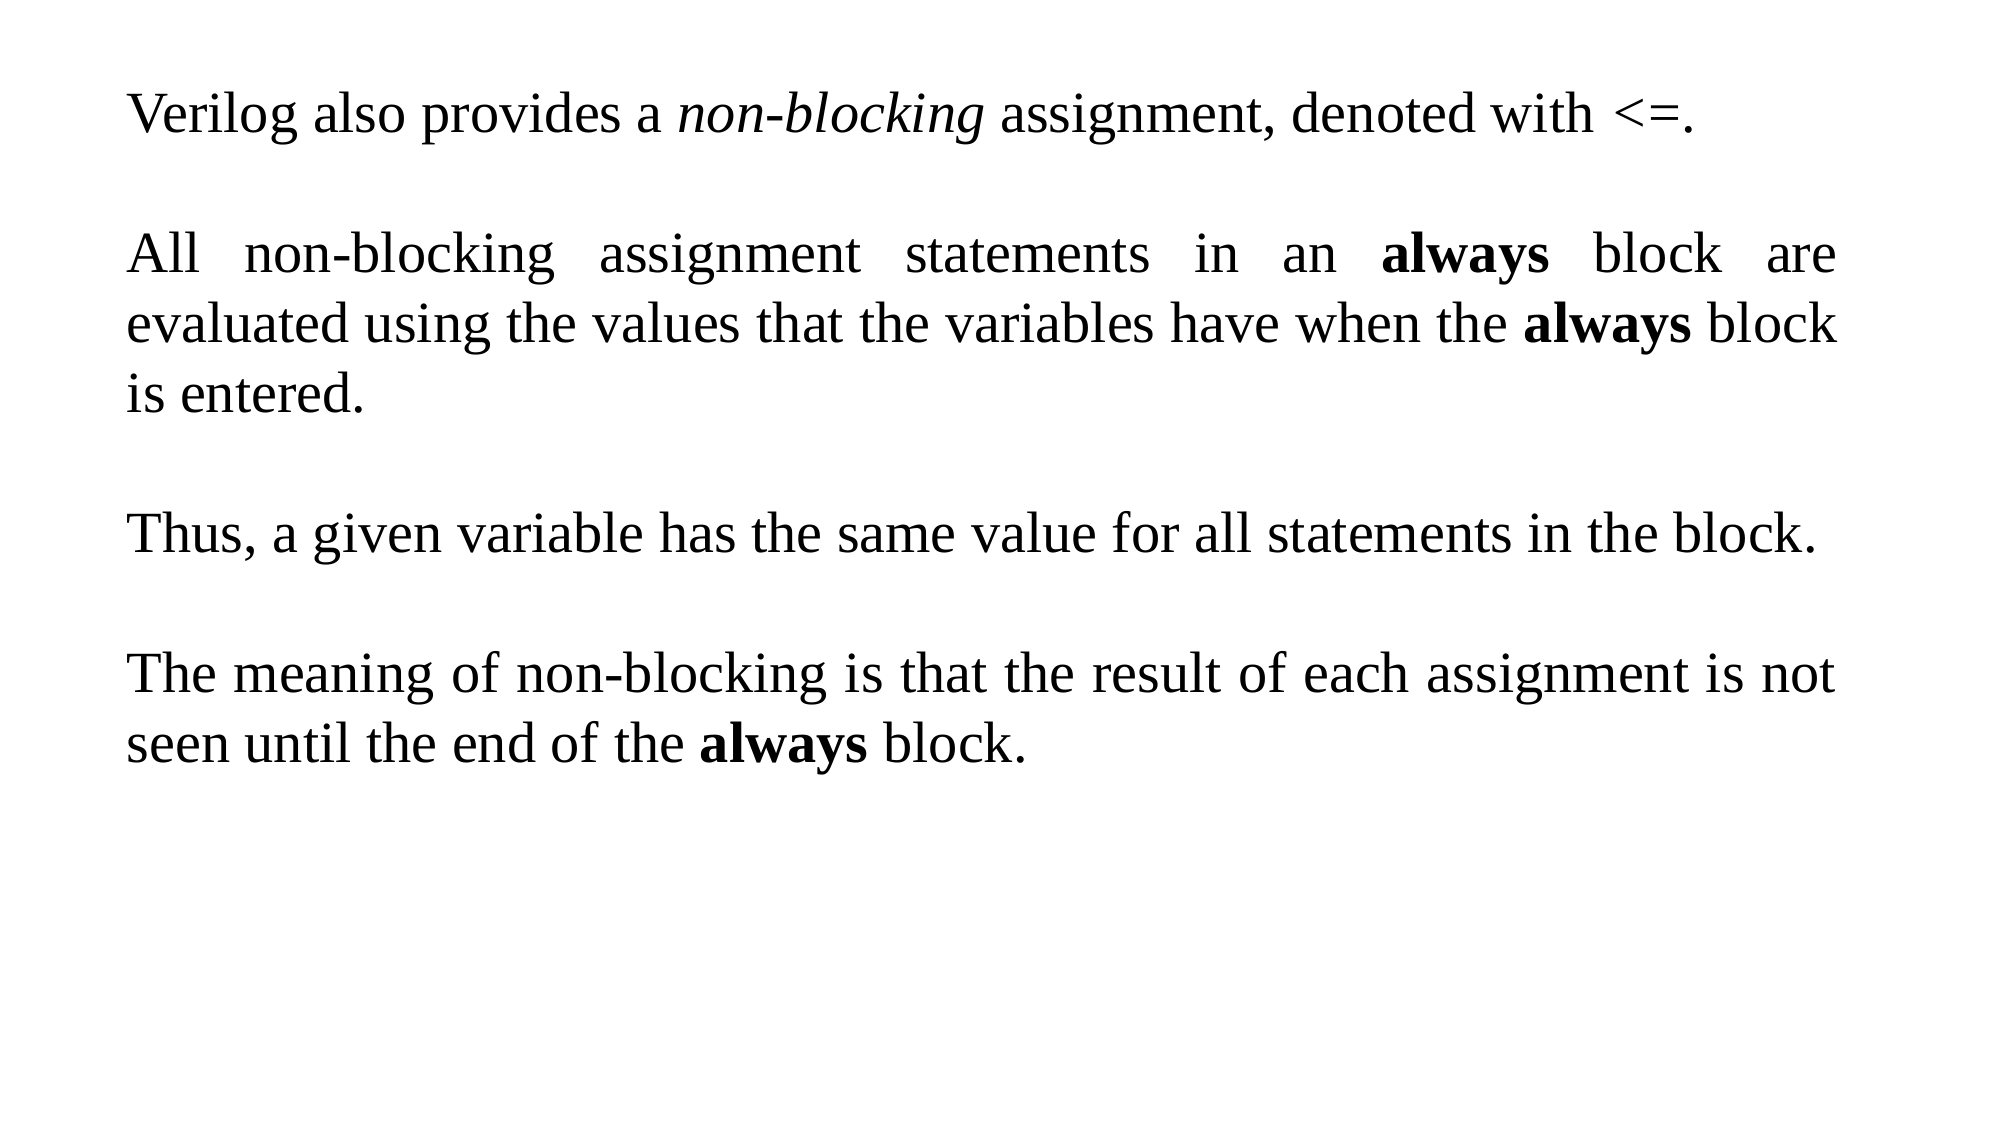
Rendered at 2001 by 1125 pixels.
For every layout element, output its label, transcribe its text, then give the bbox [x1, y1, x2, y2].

text_box Verilog also provides a non-blocking assignment, denoted with <=. All non-blocking assignment statements in an always block are evaluated using the values that the variables have when the always block is entered. Thus, a given variable has the same value for all statements in the block. The meaning of non-blocking is that the result of each assignment is not seen until the end of the always block. [111, 67, 1853, 782]
